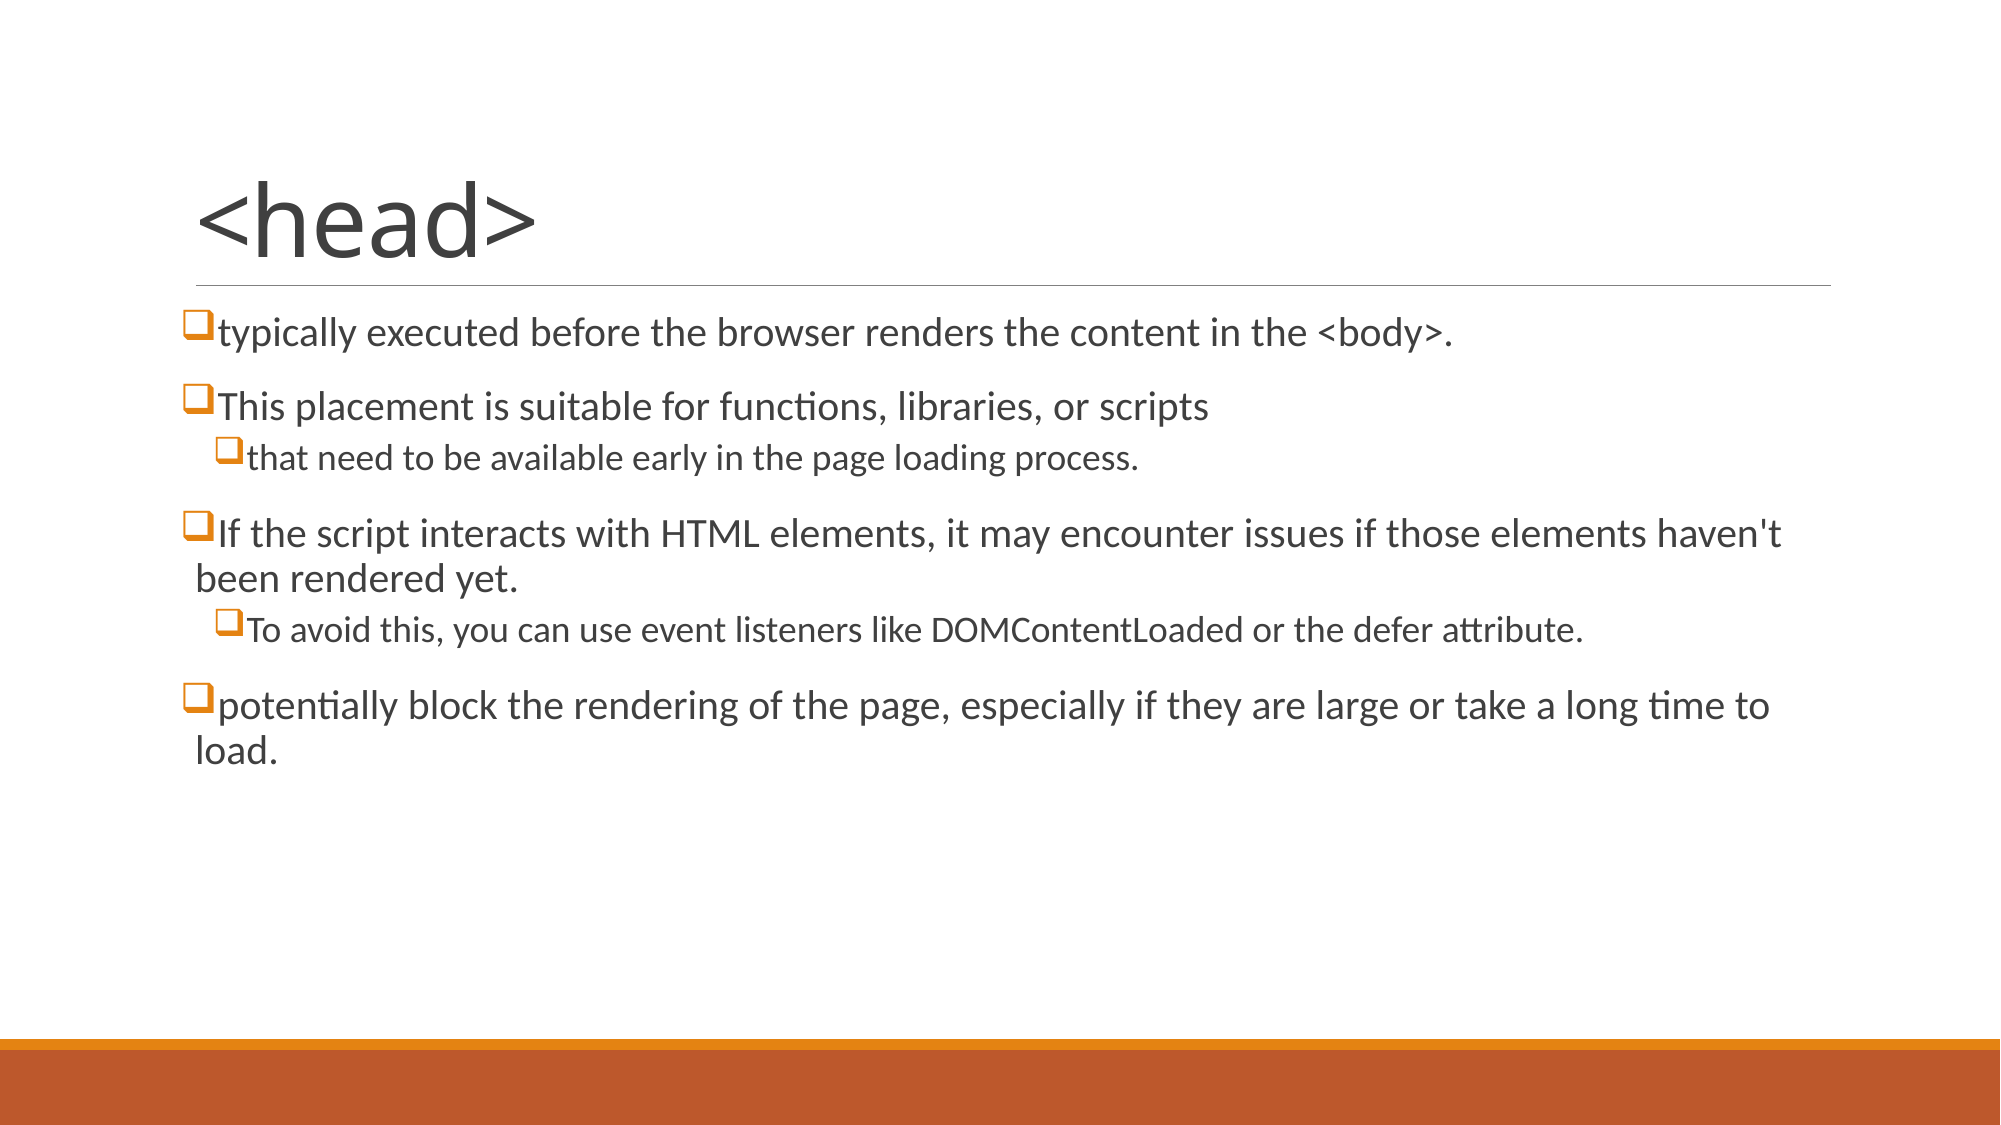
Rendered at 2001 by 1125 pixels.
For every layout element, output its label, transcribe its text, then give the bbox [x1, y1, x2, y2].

title <head> [180, 47, 1830, 285]
list typically executed before the browser renders the content in the <body>. This placement is suitable for functions, libraries, or scripts that need to be available early in the page loading process. If the script interacts with HTML elements, it may encounter issues if those elements haven't been rendered yet. To avoid this, you can use event listeners like DOMContentLoaded or the defer attribute. potentially block the rendering of the page, especially if they are large or take a long time to load. [180, 302, 1830, 963]
